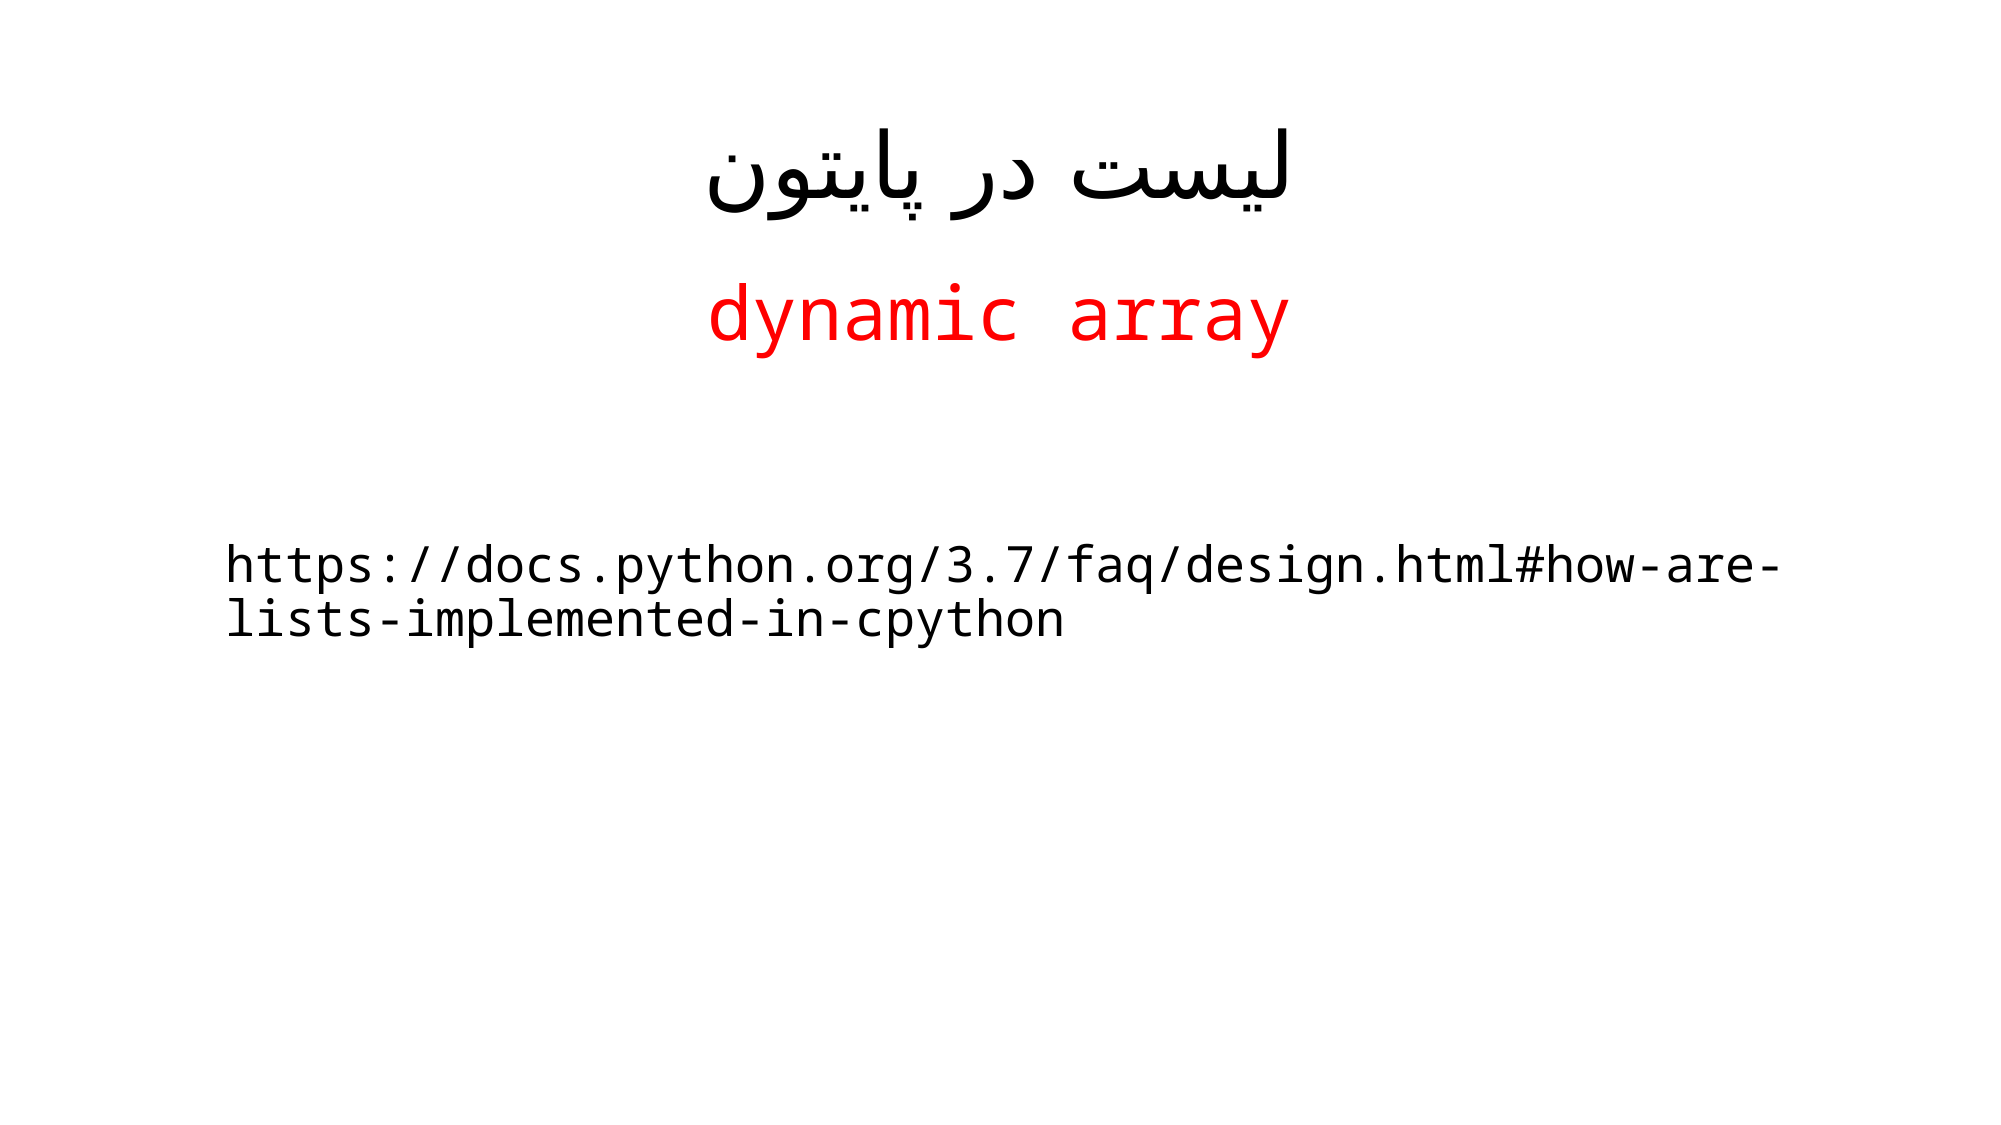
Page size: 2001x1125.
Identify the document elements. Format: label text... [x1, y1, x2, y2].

text_box dynamic array [137, 207, 1863, 426]
list https://docs.python.org/3.7/faq/design.html#how-are-lists-implemented-in-cpython [210, 531, 1936, 714]
title لیست در پایتون [137, 59, 1863, 207]
